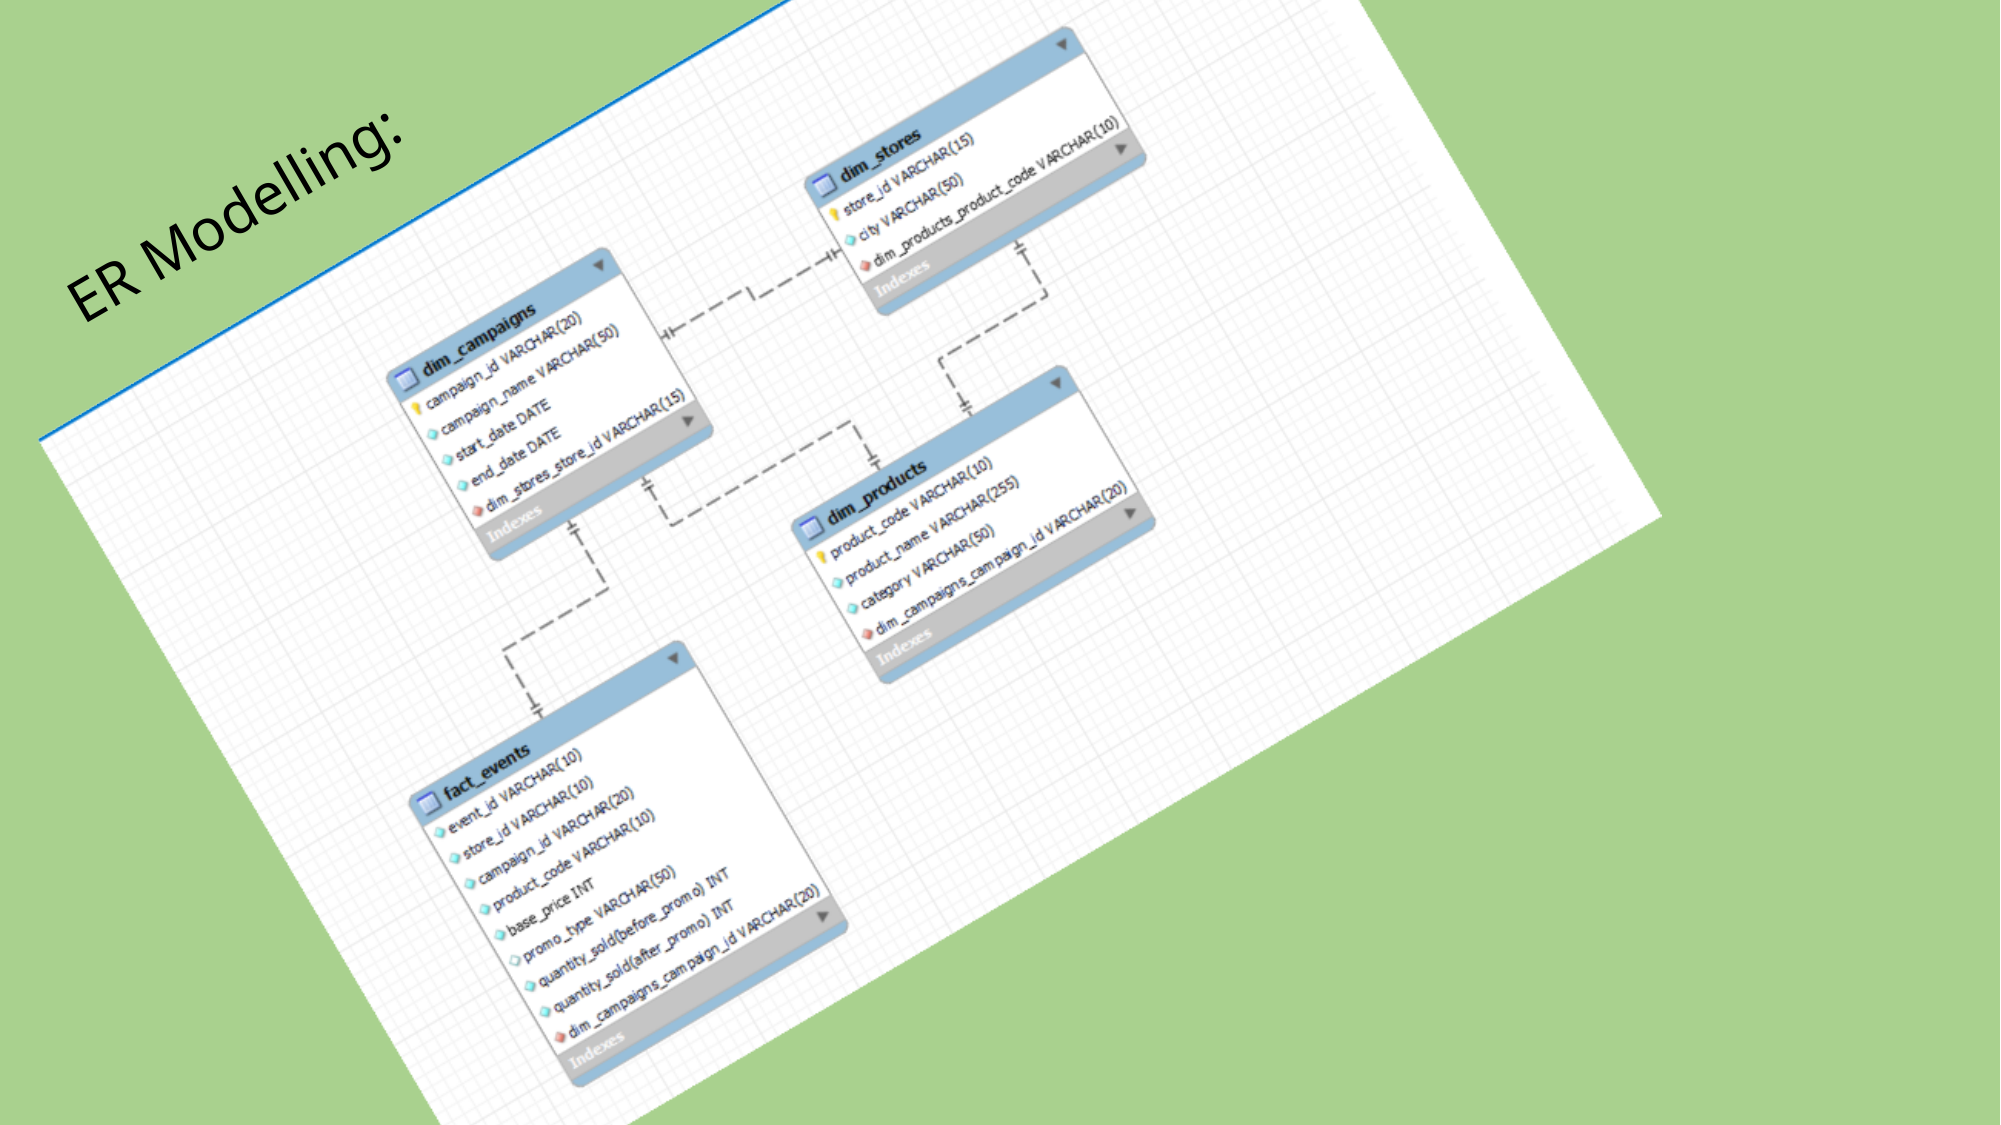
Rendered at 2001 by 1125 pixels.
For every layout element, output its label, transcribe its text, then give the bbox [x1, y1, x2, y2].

text_box ER Modelling: [37, 199, 169, 350]
picture [40, 0, 1660, 1125]
